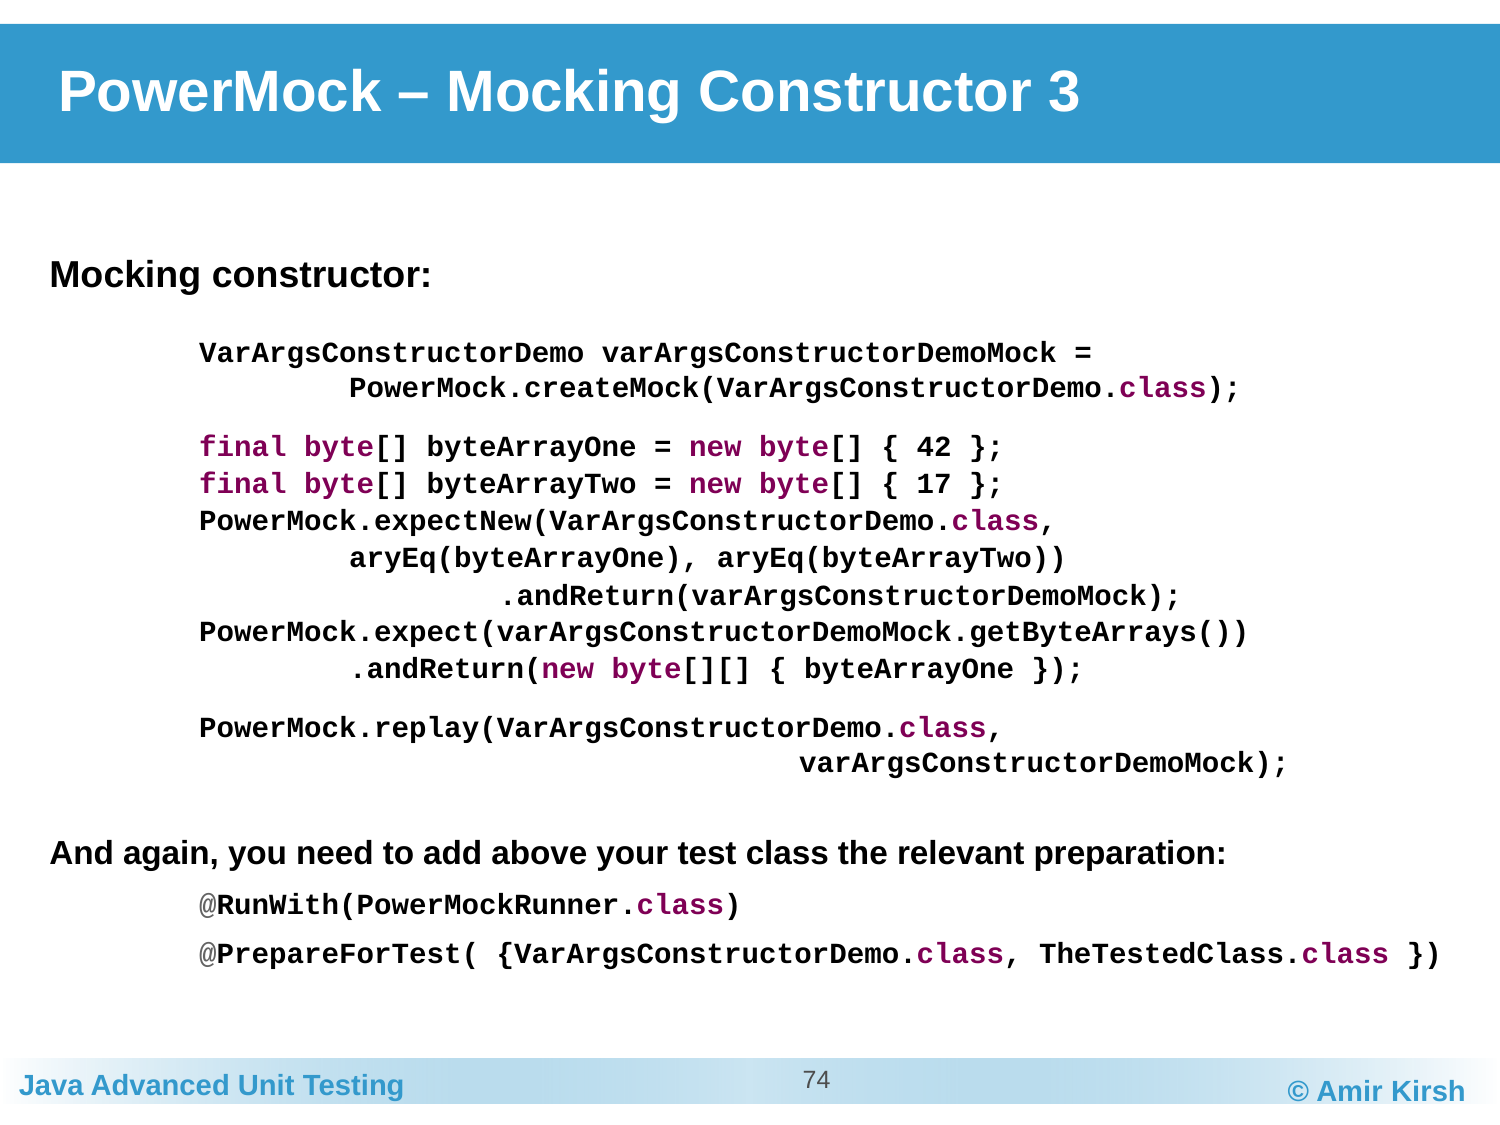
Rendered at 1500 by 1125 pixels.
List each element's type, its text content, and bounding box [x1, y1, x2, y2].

title PowerMock – Mocking Constructor 3 [0, 23, 1500, 164]
text_box Mocking constructor: VarArgsConstructorDemo varArgsConstructorDemoMock = PowerMock.createMock(VarArgsConstructorDemo.class); final byte[] byteArrayOne = new byte[] { 42 }; final byte[] byteArrayTwo = new byte[] { 17 }; PowerMock.expectNew(VarArgsConstructorDemo.class, aryEq(byteArrayOne), aryEq(byteArrayTwo)) .andReturn(varArgsConstructorDemoMock); PowerMock.expect(varArgsConstructorDemoMock.getByteArrays()) .andReturn(new byte[][] { byteArrayOne }); PowerMock.replay(VarArgsConstructorDemo.class, varArgsConstructorDemoMock); And again, you need to add above your test class the relevant preparation: @RunWith(PowerMockRunner.class) @PrepareForTest( {VarArgsConstructorDemo.class, TheTestedClass.class }) [49, 212, 1457, 1031]
slide_number 74 [737, 1065, 897, 1113]
